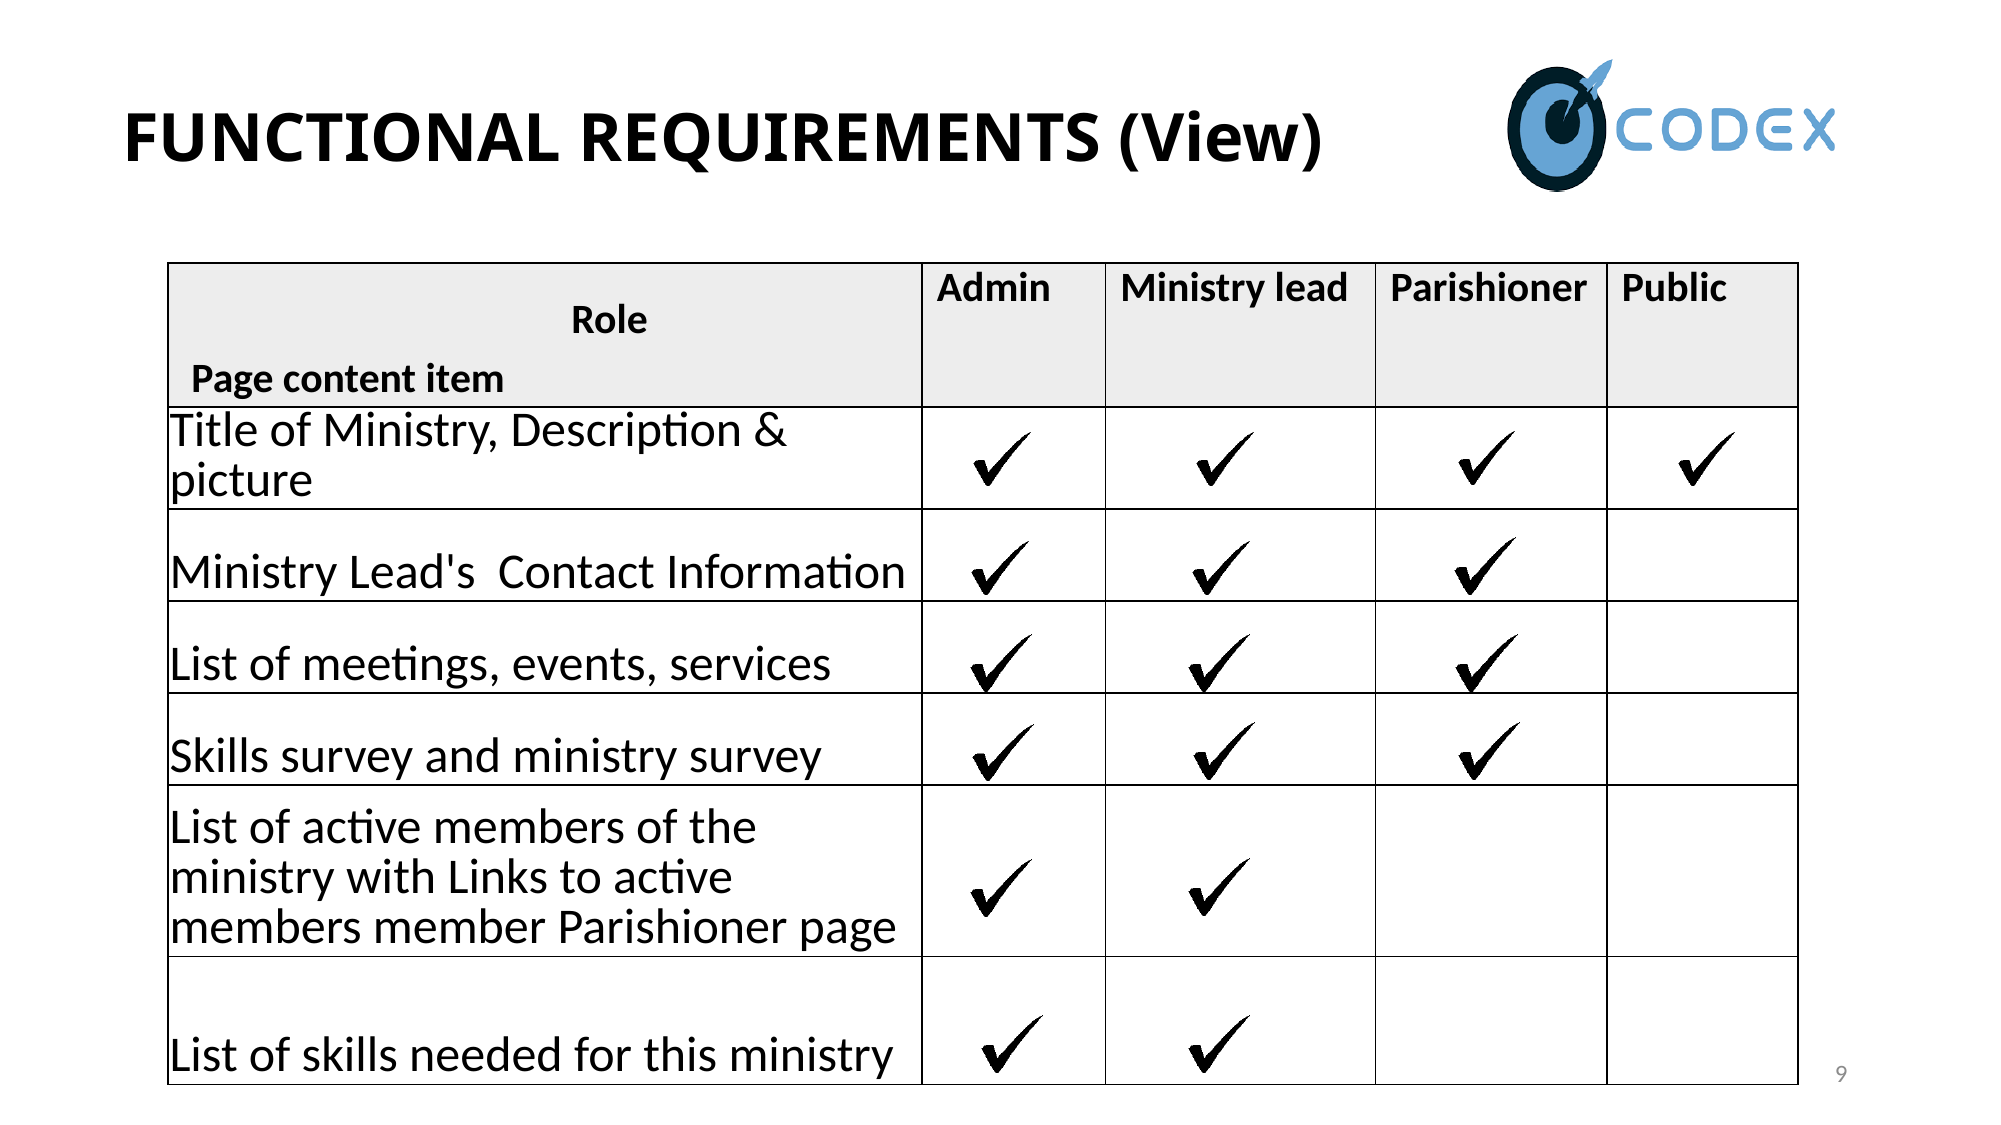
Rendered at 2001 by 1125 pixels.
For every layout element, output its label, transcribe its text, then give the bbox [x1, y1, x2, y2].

table_cell Ministry Lead's Contact Information [169, 510, 921, 600]
table_cell [1376, 786, 1606, 956]
table_cell [1608, 510, 1797, 600]
table_cell [1106, 694, 1375, 784]
table_header Parishioner [1376, 264, 1606, 406]
table_cell [1106, 602, 1375, 692]
picture [1196, 431, 1254, 486]
picture [1188, 633, 1250, 692]
table_cell [1376, 694, 1606, 784]
table_cell [1376, 408, 1606, 508]
table_cell Skills survey and ministry survey [169, 694, 921, 784]
table_header Admin [923, 264, 1105, 406]
picture [1193, 721, 1255, 780]
title FUNCTIONAL REQUIREMENTS (View) [107, 58, 1834, 221]
table_cell [1608, 694, 1797, 784]
picture [1457, 721, 1520, 780]
text_box Page content item [167, 343, 547, 409]
table_cell [1106, 786, 1375, 956]
table_cell [1608, 957, 1797, 1042]
table_cell [923, 408, 1105, 508]
table_cell [923, 786, 1105, 956]
table_header Ministry lead [1106, 264, 1375, 406]
picture [1455, 633, 1518, 692]
picture [1457, 430, 1515, 485]
picture [1188, 857, 1250, 916]
table_cell [923, 602, 1105, 692]
table_header Public [1608, 264, 1797, 406]
picture [972, 723, 1034, 781]
picture [970, 633, 1032, 692]
table_cell List of skills needed for this ministry [169, 957, 921, 1084]
table_cell [1106, 957, 1375, 1084]
table_cell [923, 957, 1105, 1084]
picture [1192, 540, 1250, 595]
picture [973, 431, 1031, 486]
slide_number 9 [1412, 1042, 1863, 1103]
table_cell [1376, 510, 1606, 600]
table_cell [1106, 510, 1375, 600]
picture [1678, 431, 1735, 486]
picture [971, 540, 1029, 595]
table_cell [1106, 408, 1375, 508]
table_cell [1376, 602, 1606, 692]
table_header [169, 264, 921, 406]
table_cell [923, 694, 1105, 784]
text_box Role [522, 275, 725, 351]
table_cell [1608, 786, 1797, 956]
table_cell List of meetings, events, services [169, 602, 921, 692]
table_cell [1376, 957, 1606, 1084]
picture [1188, 1014, 1250, 1073]
table_cell [923, 510, 1105, 600]
picture [970, 858, 1032, 917]
table_cell List of active members of the ministry with Links to active members member Parishioner page [169, 786, 921, 956]
picture [981, 1014, 1043, 1073]
table_cell [1608, 408, 1797, 508]
picture [1454, 536, 1516, 595]
table_cell Title of Ministry, Description & picture [169, 408, 921, 508]
table_cell [1608, 602, 1797, 692]
